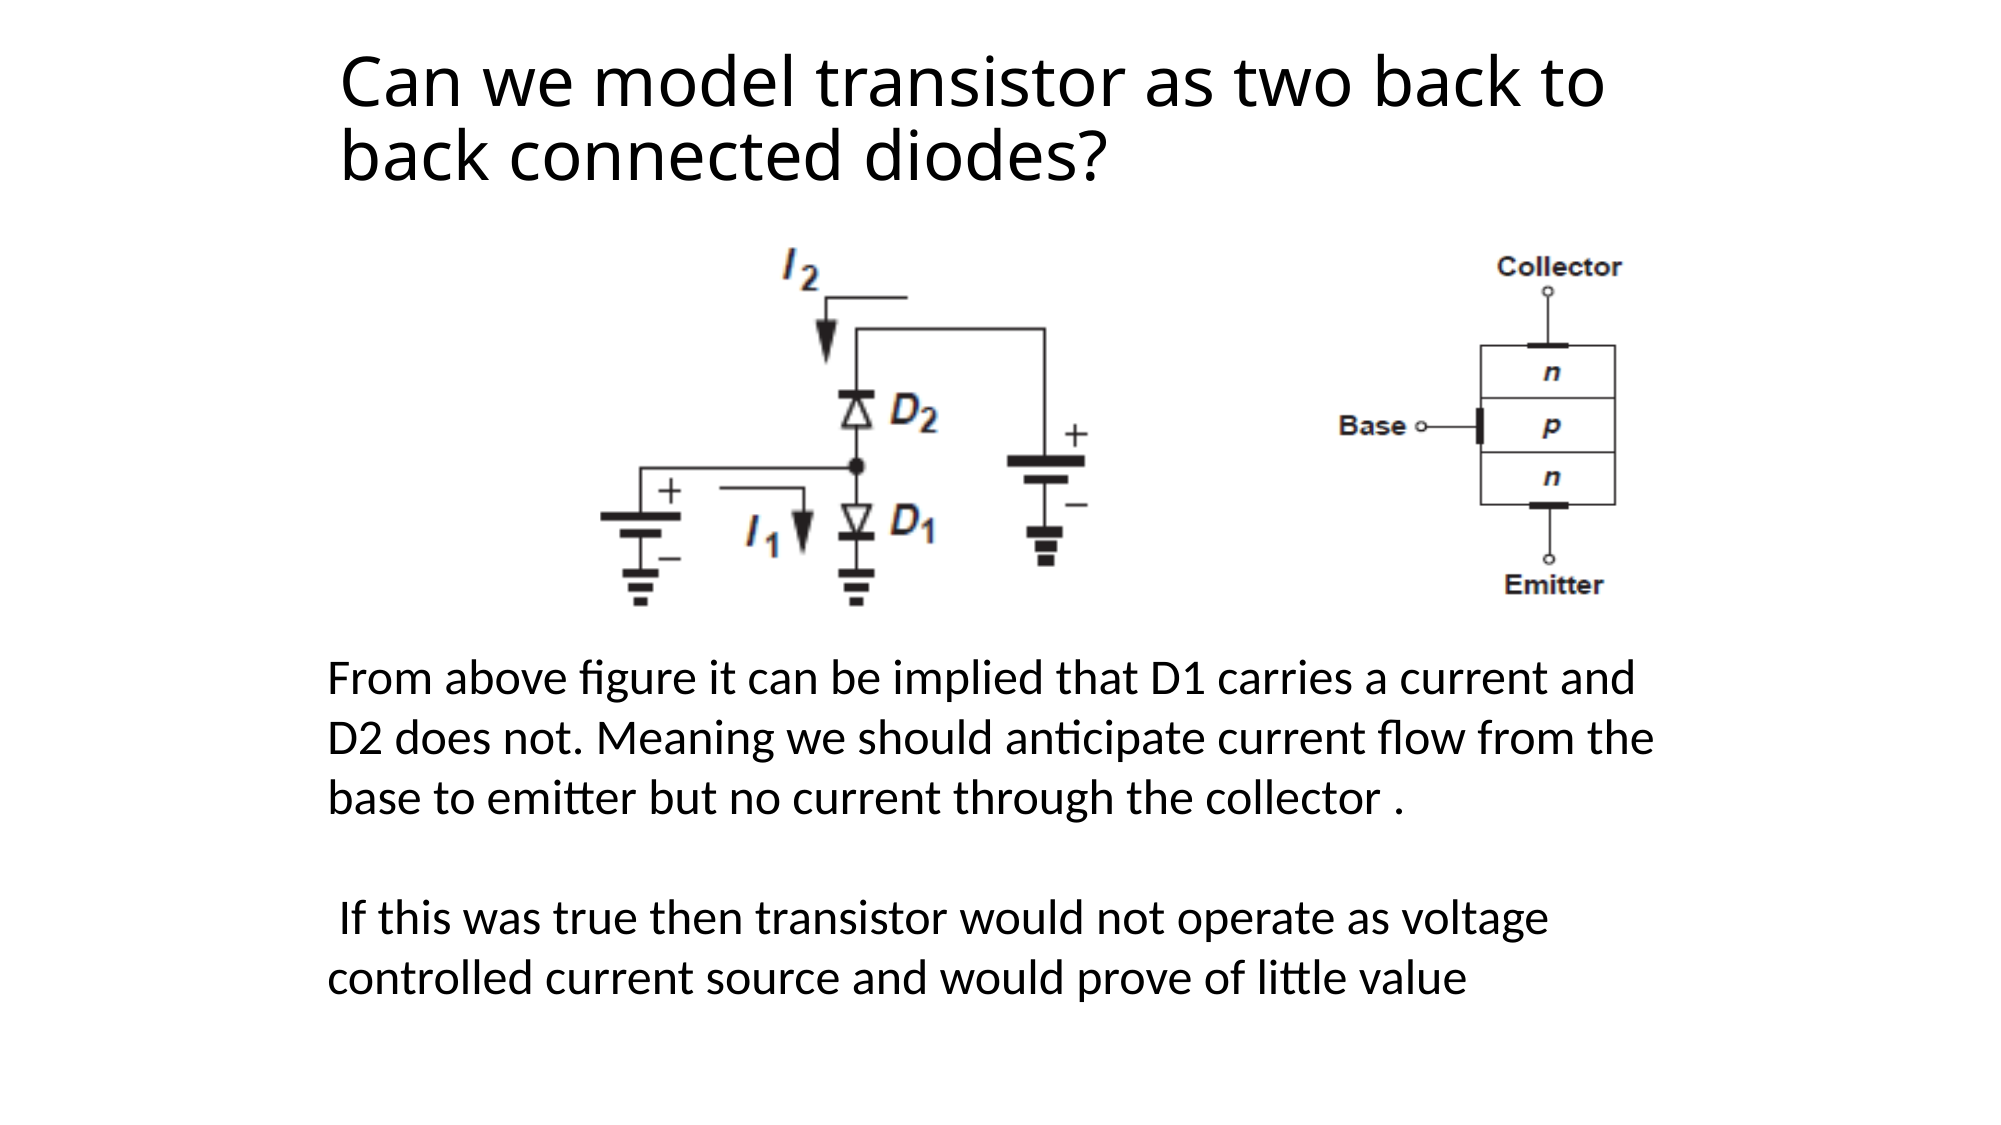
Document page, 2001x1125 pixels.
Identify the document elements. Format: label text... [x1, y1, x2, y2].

text_box From above figure it can be implied that D1 carries a current and D2 does not. Meaning we should anticipate current flow from the base to emitter but no current through the collector . If this was true then transistor would not operate as voltage controlled current source and would prove of little value [312, 637, 1713, 1013]
picture [599, 212, 1105, 638]
title Can we model transistor as two back to back connected diodes? [324, 37, 1675, 205]
picture [1299, 224, 1650, 609]
